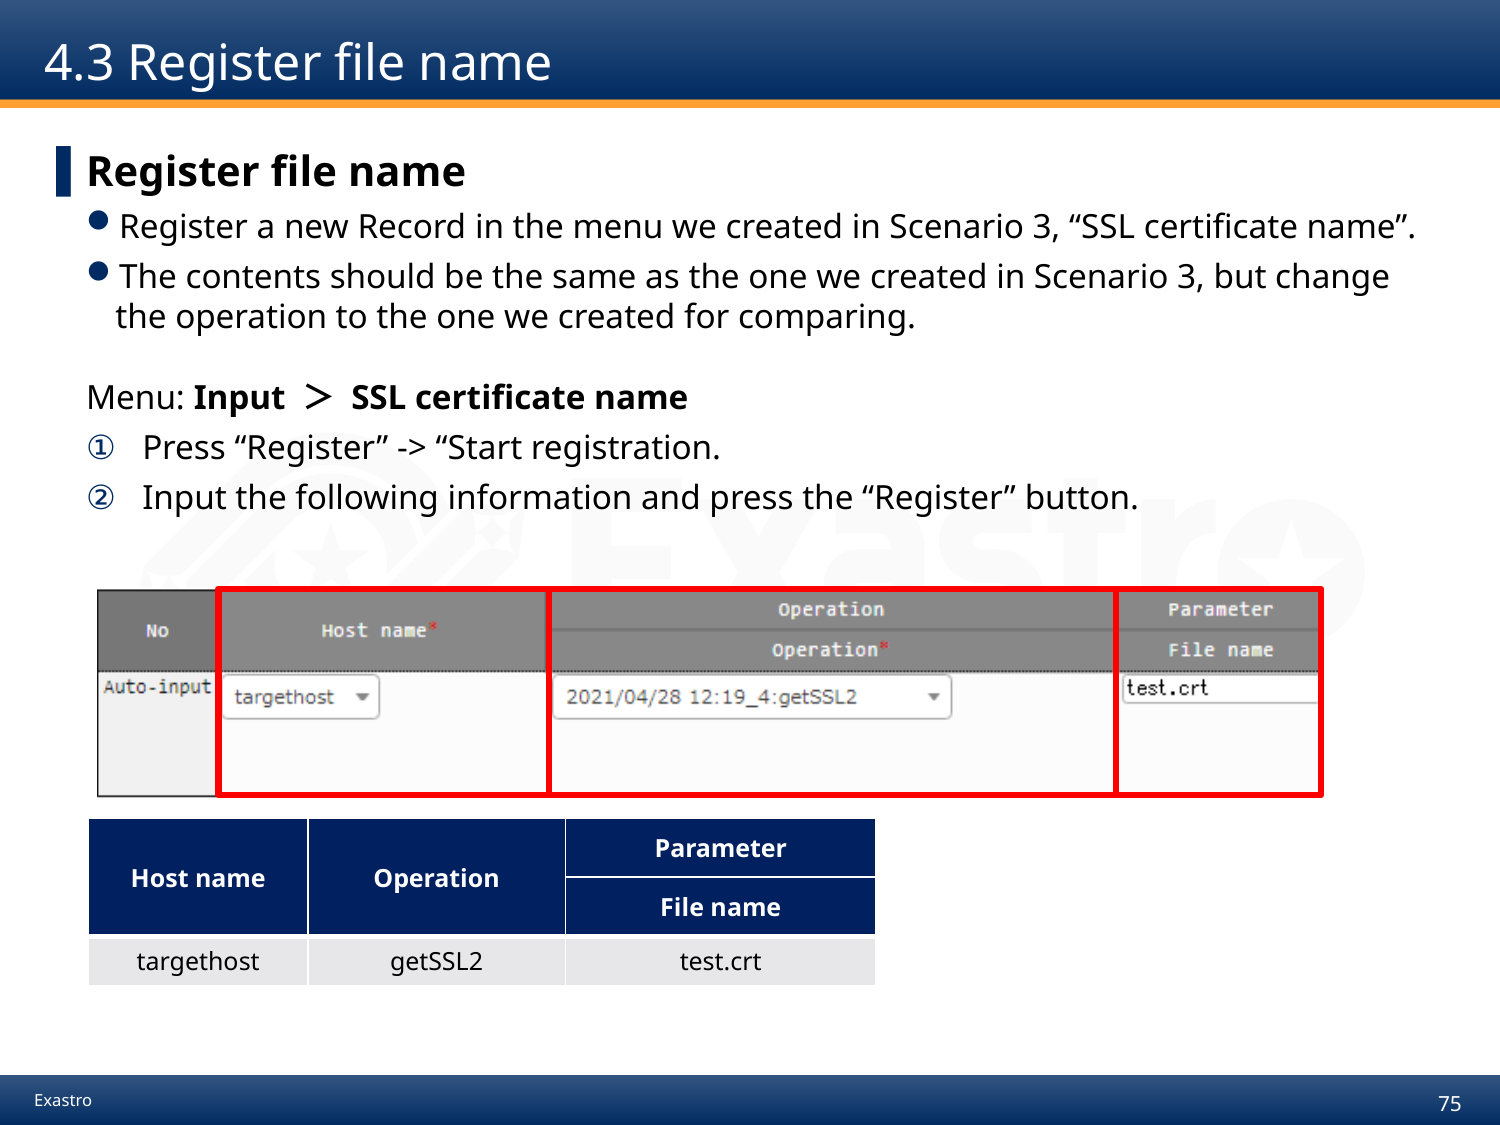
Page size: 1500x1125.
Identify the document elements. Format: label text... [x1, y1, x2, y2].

table_cell File name [566, 878, 875, 934]
table_cell getSSL2 [309, 939, 565, 985]
text_box [41, 137, 1459, 1071]
table_cell targethost [89, 939, 307, 985]
table_header Operation [309, 819, 565, 934]
table_cell test.crt [566, 939, 875, 985]
picture [0, 0, 1500, 1125]
table_header Host name [89, 819, 307, 934]
title 4.3 Register file name [29, 18, 1471, 96]
table_header Parameter [566, 819, 875, 876]
